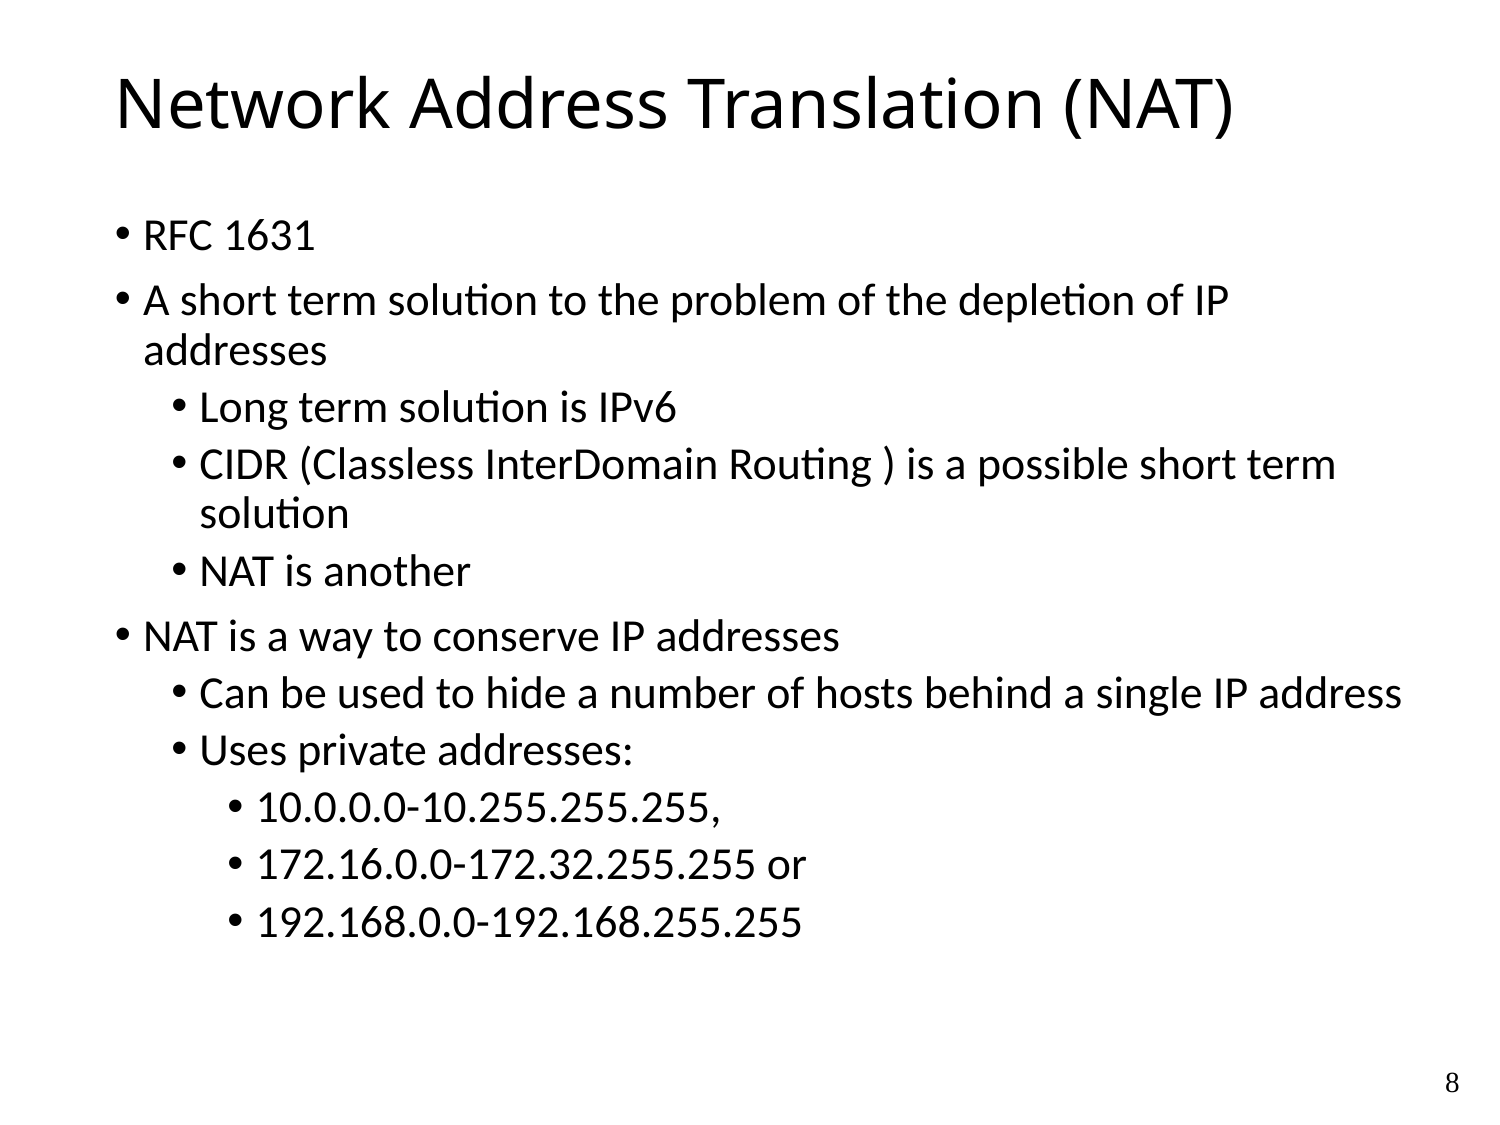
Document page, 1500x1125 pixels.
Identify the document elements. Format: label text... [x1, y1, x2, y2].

list RFC 1631 A short term solution to the problem of the depletion of IP addresses Long term solution is IPv6 CIDR (Classless InterDomain Routing ) is a possible short term solution NAT is another NAT is a way to conserve IP addresses Can be used to hide a number of hosts behind a single IP address Uses private addresses: 10.0.0.0-10.255.255.255, 172.16.0.0-172.32.255.255 or 192.168.0.0-192.168.255.255 [99, 203, 1425, 1116]
title Network Address Translation (NAT) [99, 37, 1375, 175]
slide_number 8 [1162, 1062, 1475, 1100]
